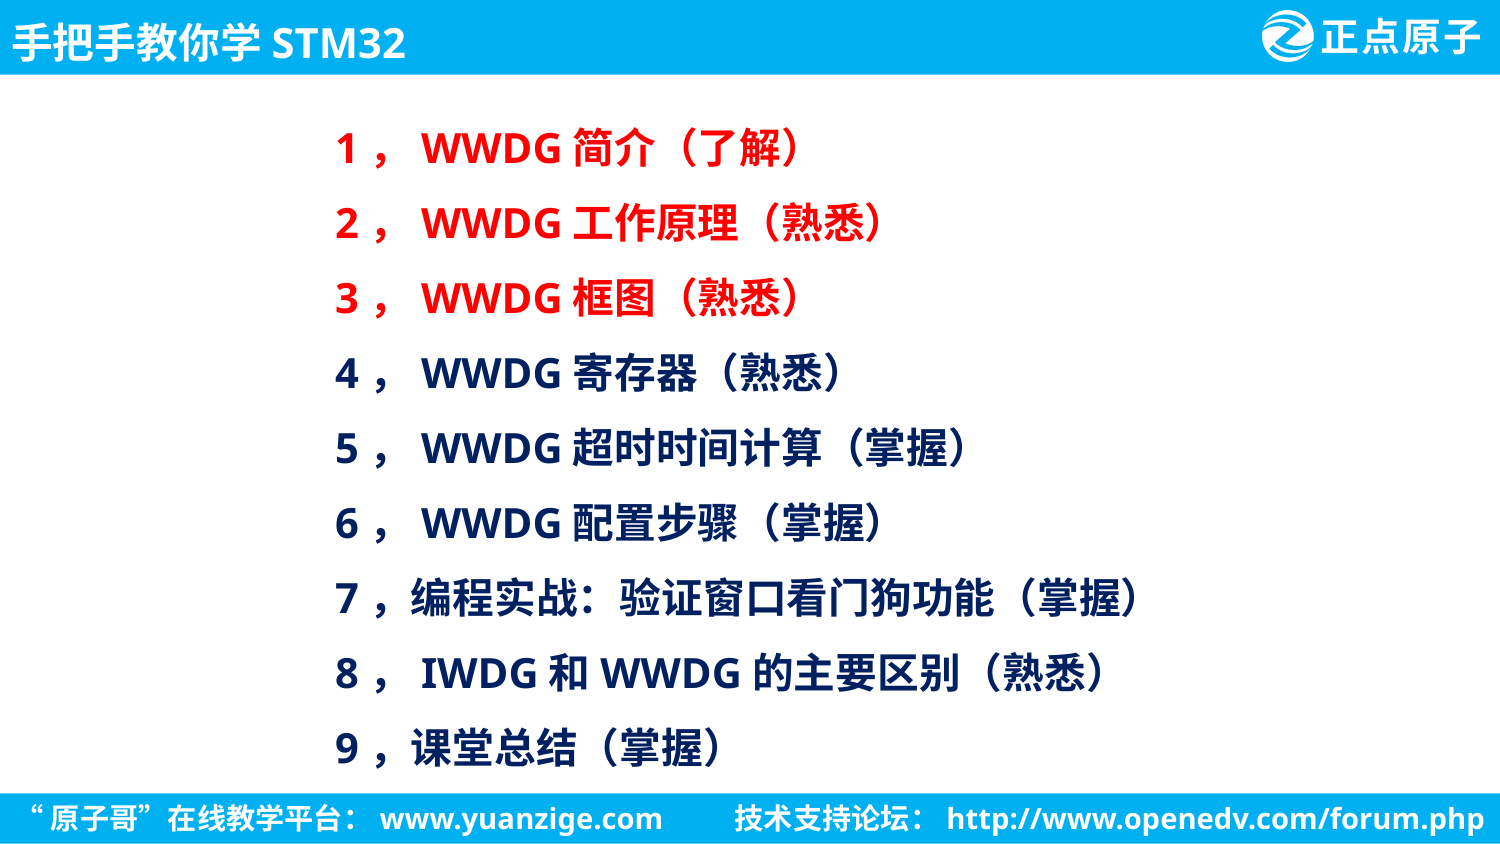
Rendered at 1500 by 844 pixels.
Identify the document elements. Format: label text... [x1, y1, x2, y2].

picture [1404, 20, 1438, 54]
picture [1322, 21, 1357, 52]
picture [1431, 44, 1438, 52]
picture [1267, 11, 1313, 45]
picture [1412, 44, 1418, 52]
text_box [0, 0, 1500, 76]
text_box 手把手教你学STM32 [0, 0, 967, 75]
text_box 1，WWDG简介（了解） 2，WWDG工作原理（熟悉） 3，WWDG框图（熟悉） 4，WWDG寄存器（熟悉） 5，WWDG超时时间计算（掌握） 6，WWDG配置步骤（掌握） 7，编程实战：验证窗口看门狗功能（掌握） 8，IWDG和WWDG的主要区别（熟悉） 9，课堂总结（掌握） [327, 93, 1173, 776]
text_box “原子哥”在线教学平台：www.yuanzige.com [0, 793, 544, 843]
picture [1263, 27, 1307, 61]
text_box 技术支持论坛：http://www.openedv.com/forum.php [544, 793, 1500, 843]
picture [1445, 21, 1479, 54]
picture [1367, 18, 1396, 42]
picture [1364, 45, 1370, 53]
picture [1391, 45, 1397, 53]
